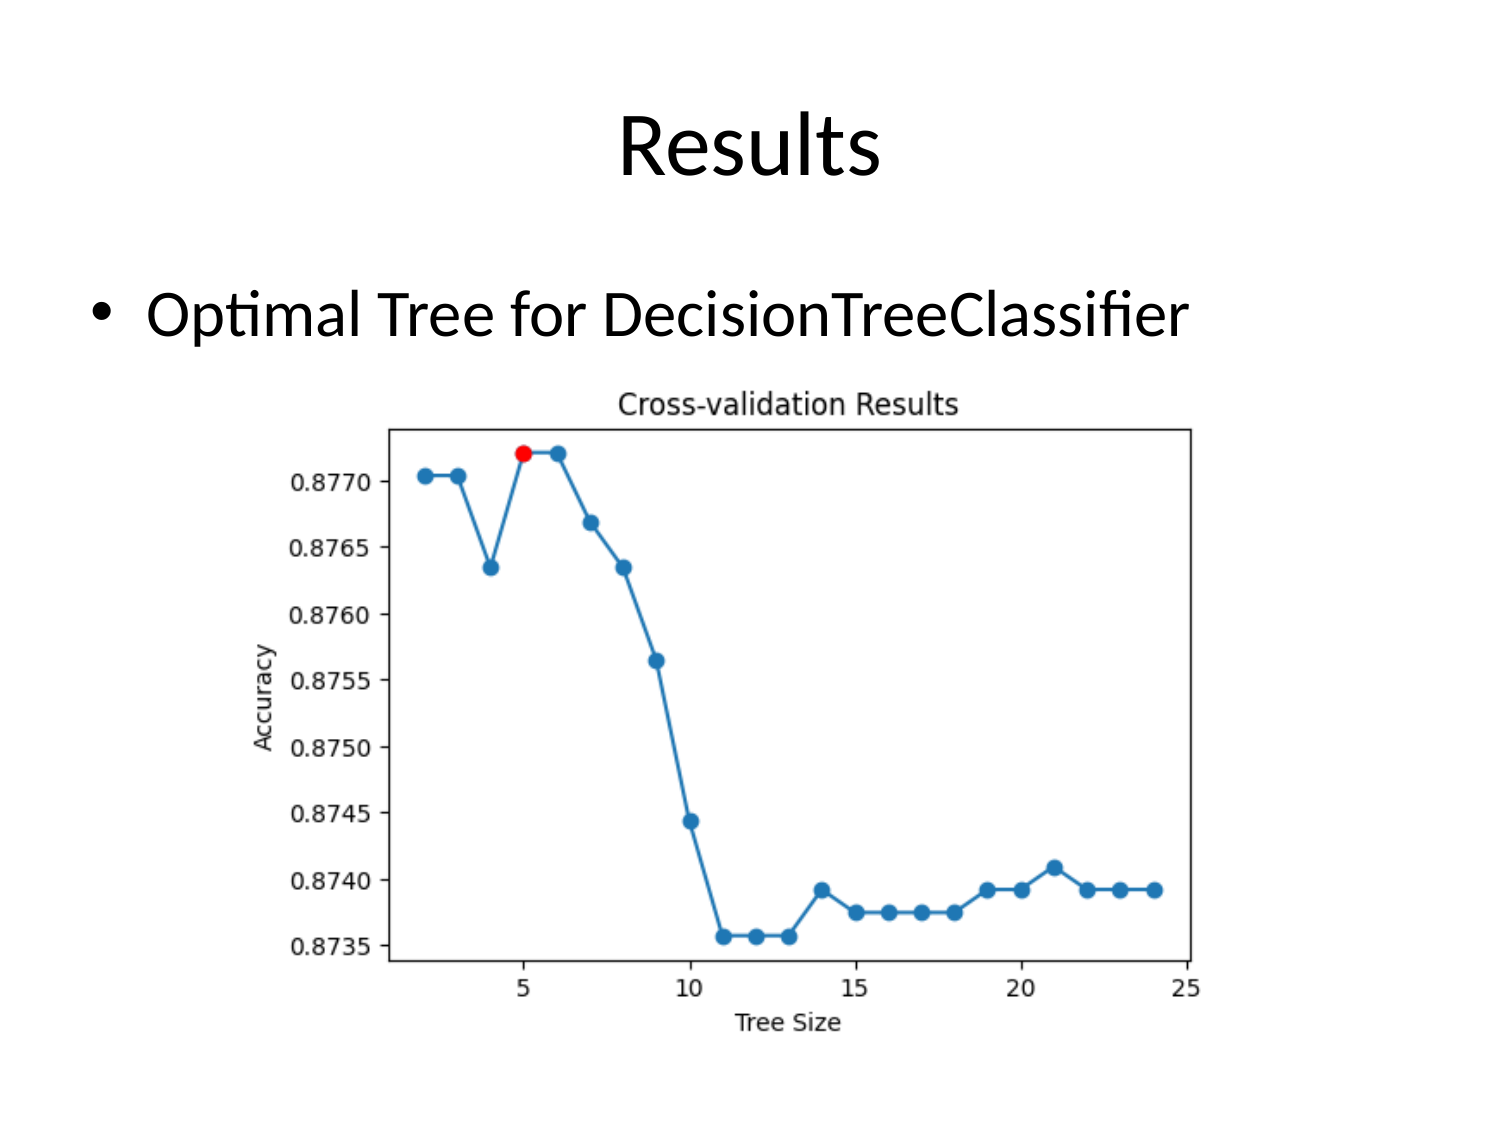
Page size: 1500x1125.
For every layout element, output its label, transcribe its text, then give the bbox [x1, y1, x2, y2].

picture [237, 374, 1218, 1053]
list Optimal Tree for DecisionTreeClassifier [75, 262, 1425, 1005]
title Results [75, 45, 1425, 233]
